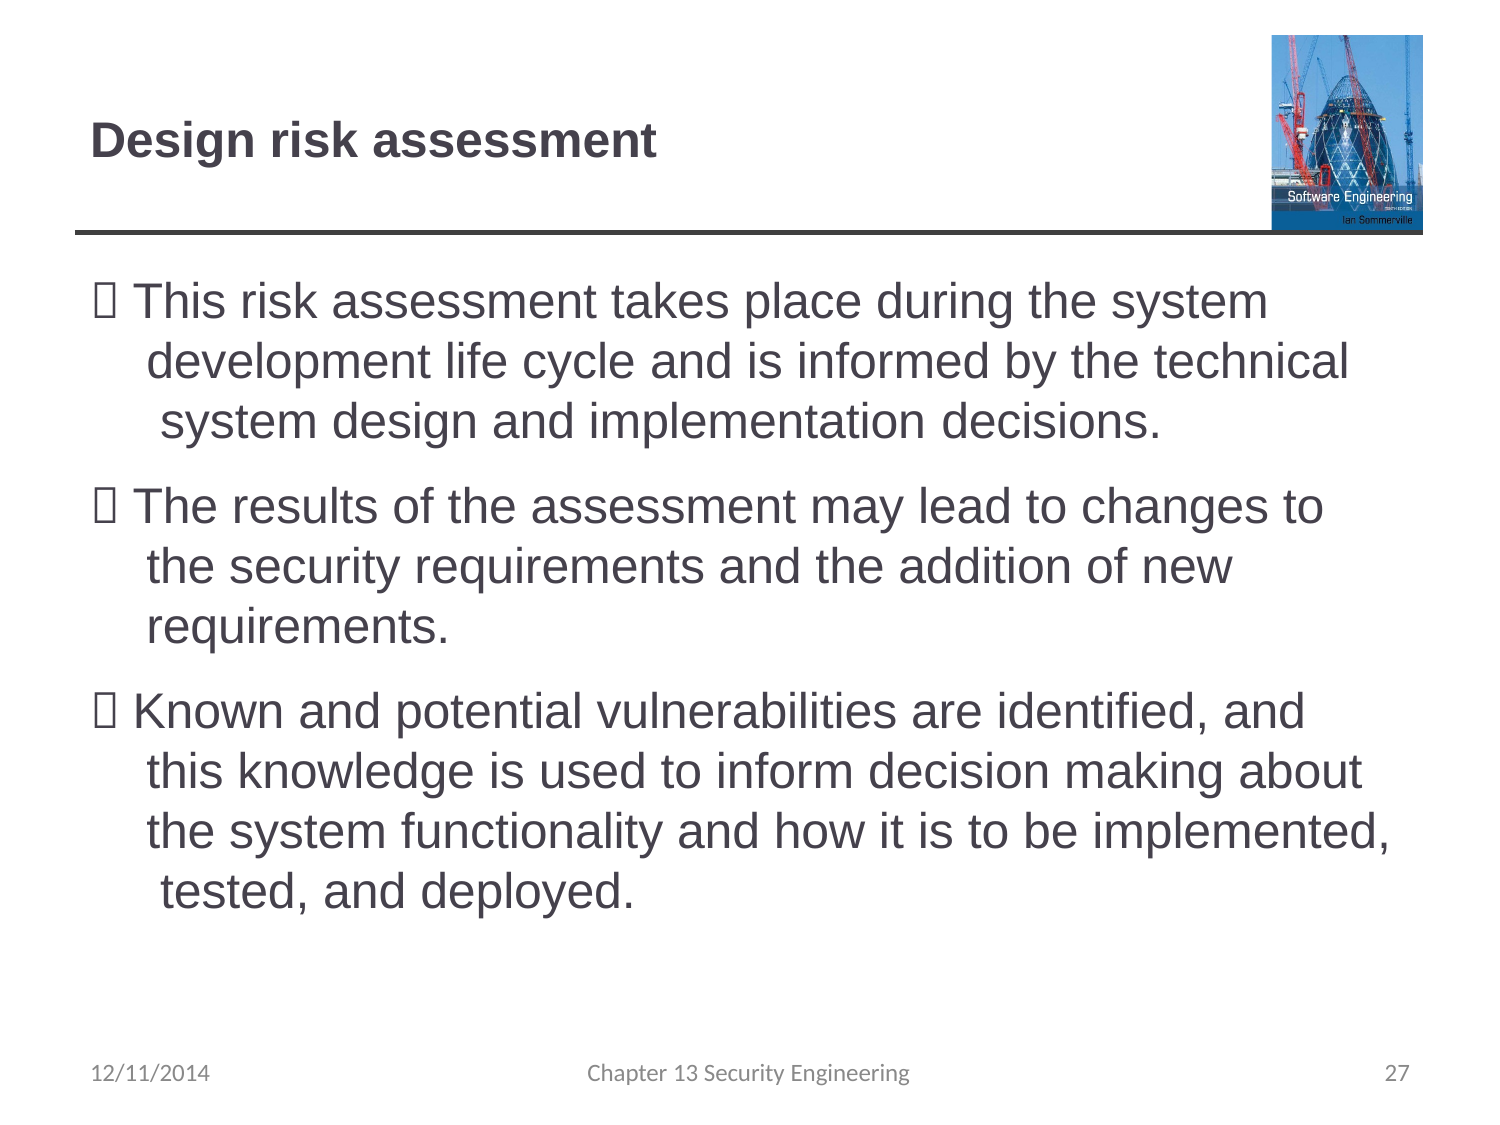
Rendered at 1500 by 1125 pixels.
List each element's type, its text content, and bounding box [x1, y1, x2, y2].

text_box Chapter 13 Security Engineering [585, 1060, 915, 1087]
slide_number 27 [1380, 1060, 1414, 1125]
title Design risk assessment [87, 77, 1413, 296]
text_box 12/11/2014 [87, 1060, 213, 1087]
text_box  This risk assessment takes place during the system development life cycle and is informed by the technical system design and implementation decisions.  The results of the assessment may lead to changes to the security requirements and the addition of new requirements.  Known and potential vulnerabilities are identified, and this knowledge is used to inform decision making about the system functionality and how it is to be implemented, tested, and deployed. [87, 268, 1399, 919]
picture [1271, 35, 1423, 230]
